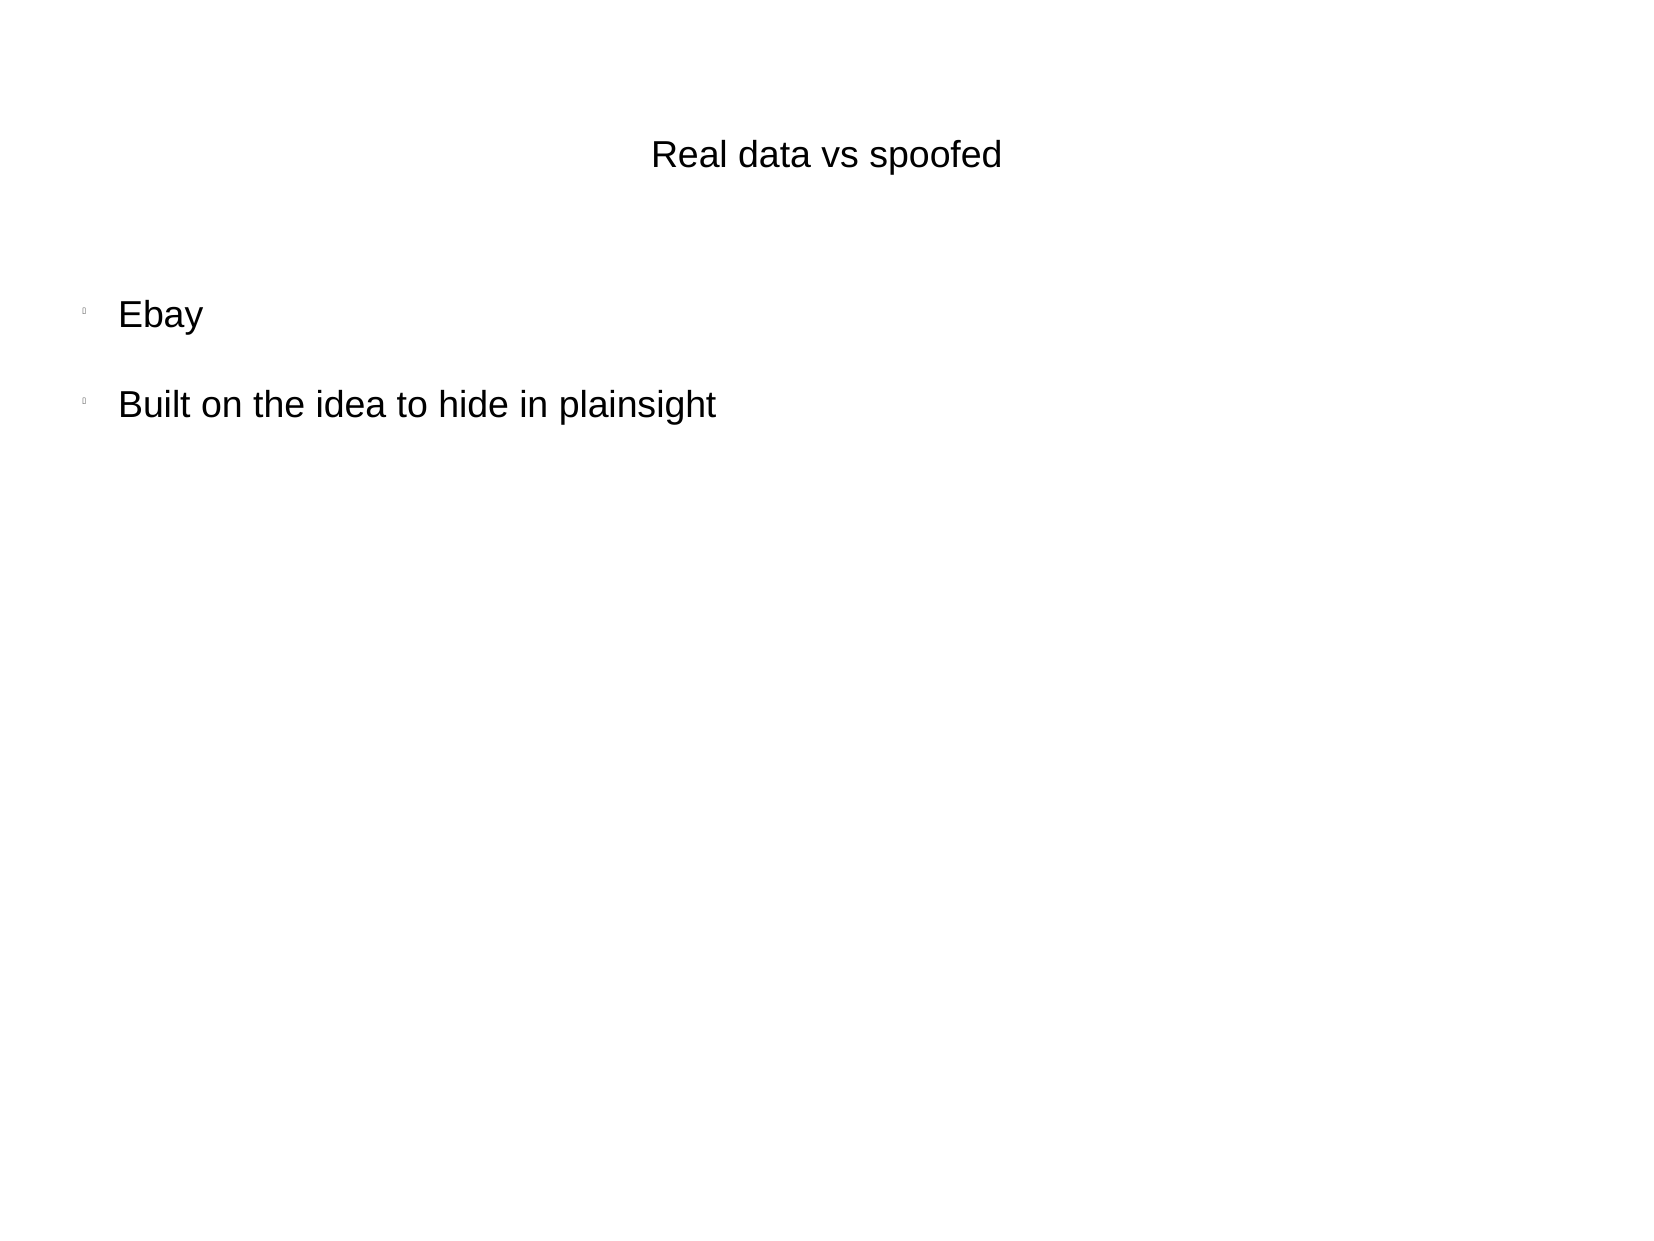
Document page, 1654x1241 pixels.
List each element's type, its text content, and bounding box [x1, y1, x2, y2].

text_box Ebay Built on the idea to hide in plainsight [82, 290, 1571, 1010]
text_box Real data vs spoofed [82, 49, 1571, 257]
